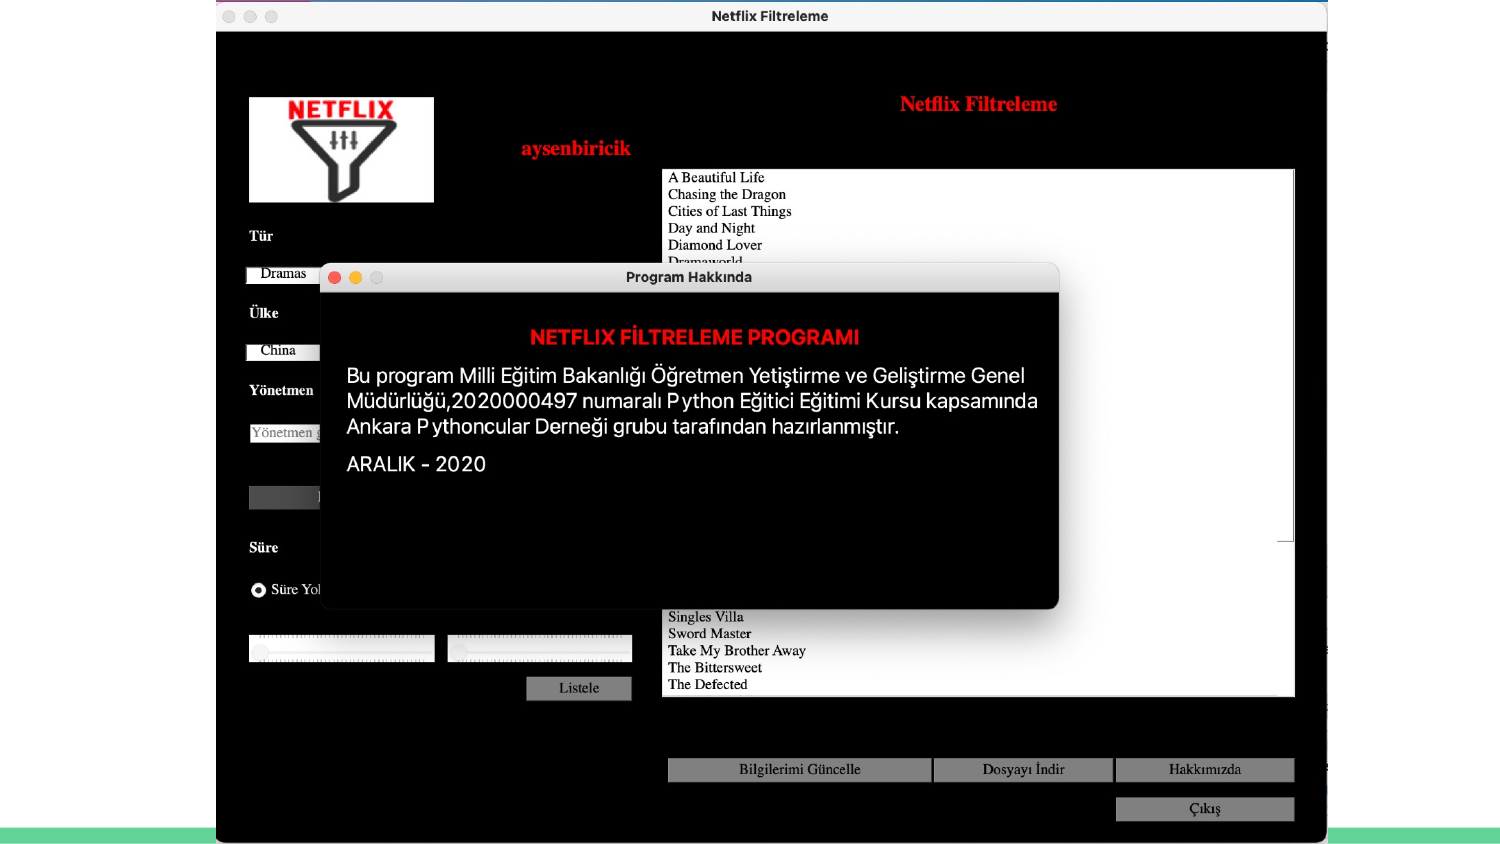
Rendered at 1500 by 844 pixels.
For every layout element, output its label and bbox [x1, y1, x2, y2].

picture [215, 0, 1329, 844]
